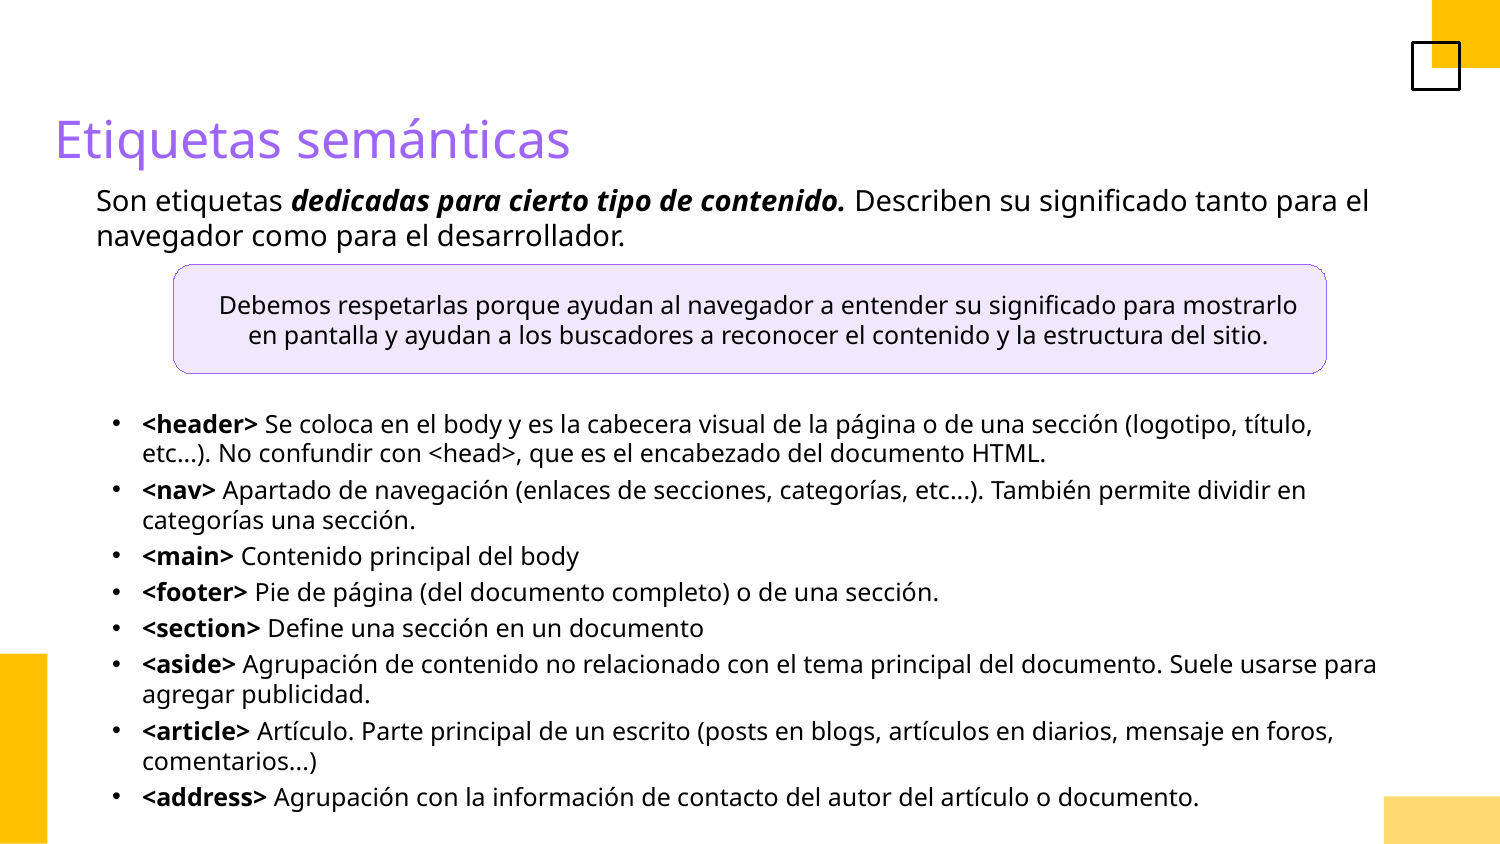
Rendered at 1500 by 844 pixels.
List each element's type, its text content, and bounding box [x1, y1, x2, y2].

text_box Son etiquetas dedicadas para cierto tipo de contenido. Describen su significado tanto para el navegador como para el desarrollador. [62, 167, 1434, 265]
text_box Etiquetas semánticas [40, 91, 1460, 186]
text_box Debemos respetarlas porque ayudan al navegador a entender su significado para mostrarlo en pantalla y ayudan a los buscadores a reconocer el contenido y la estructura del sitio. [173, 264, 1327, 374]
text_box <header> Se coloca en el body y es la cabecera visual de la página o de una sección (logotipo, título, etc...). No confundir con <head>, que es el encabezado del documento HTML. <nav> Apartado de navegación (enlaces de secciones, categorías, etc...). También permite dividir en categorías una sección. <main> Contenido principal del body <footer> Pie de página (del documento completo) o de una sección. <section> Define una sección en un documento <aside> Agrupación de contenido no relacionado con el tema principal del documento. Suele usarse para agregar publicidad. <article> Artículo. Parte principal de un escrito (posts en blogs, artículos en diarios, mensaje en foros, comentarios...) <address> Agrupación con la información de contacto del autor del artículo o documento. [97, 400, 1395, 819]
